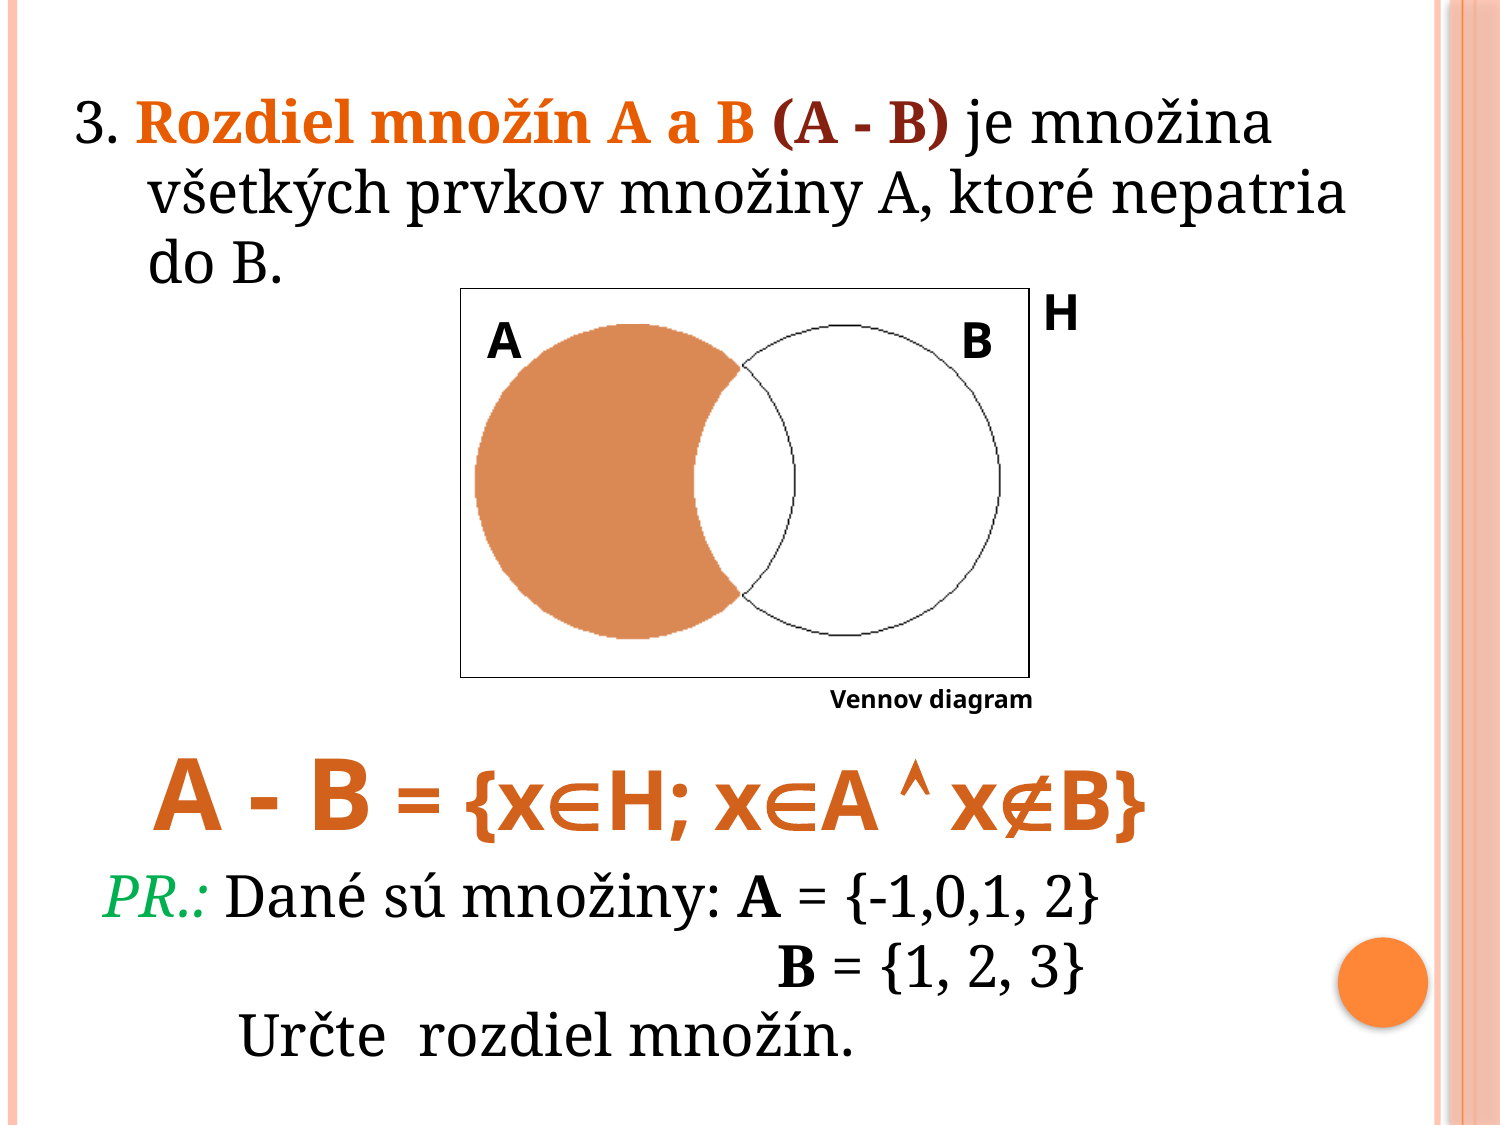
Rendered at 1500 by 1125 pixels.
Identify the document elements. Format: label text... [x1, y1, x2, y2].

text_box H [1027, 273, 1099, 348]
text_box Vennov diagram [815, 676, 1064, 722]
text_box A - B = {xH; xA  xB} [138, 723, 1344, 859]
picture [460, 288, 1029, 678]
text_box PR.: Dané sú množiny: A = {-1,0,1, 2} B = {1, 2, 3} Určte rozdiel množín. [88, 851, 1472, 1076]
text_box 3. Rozdiel množín A a B (A - B) je množina všetkých prvkov množiny A, ktoré nepatria do B. [58, 77, 1442, 303]
